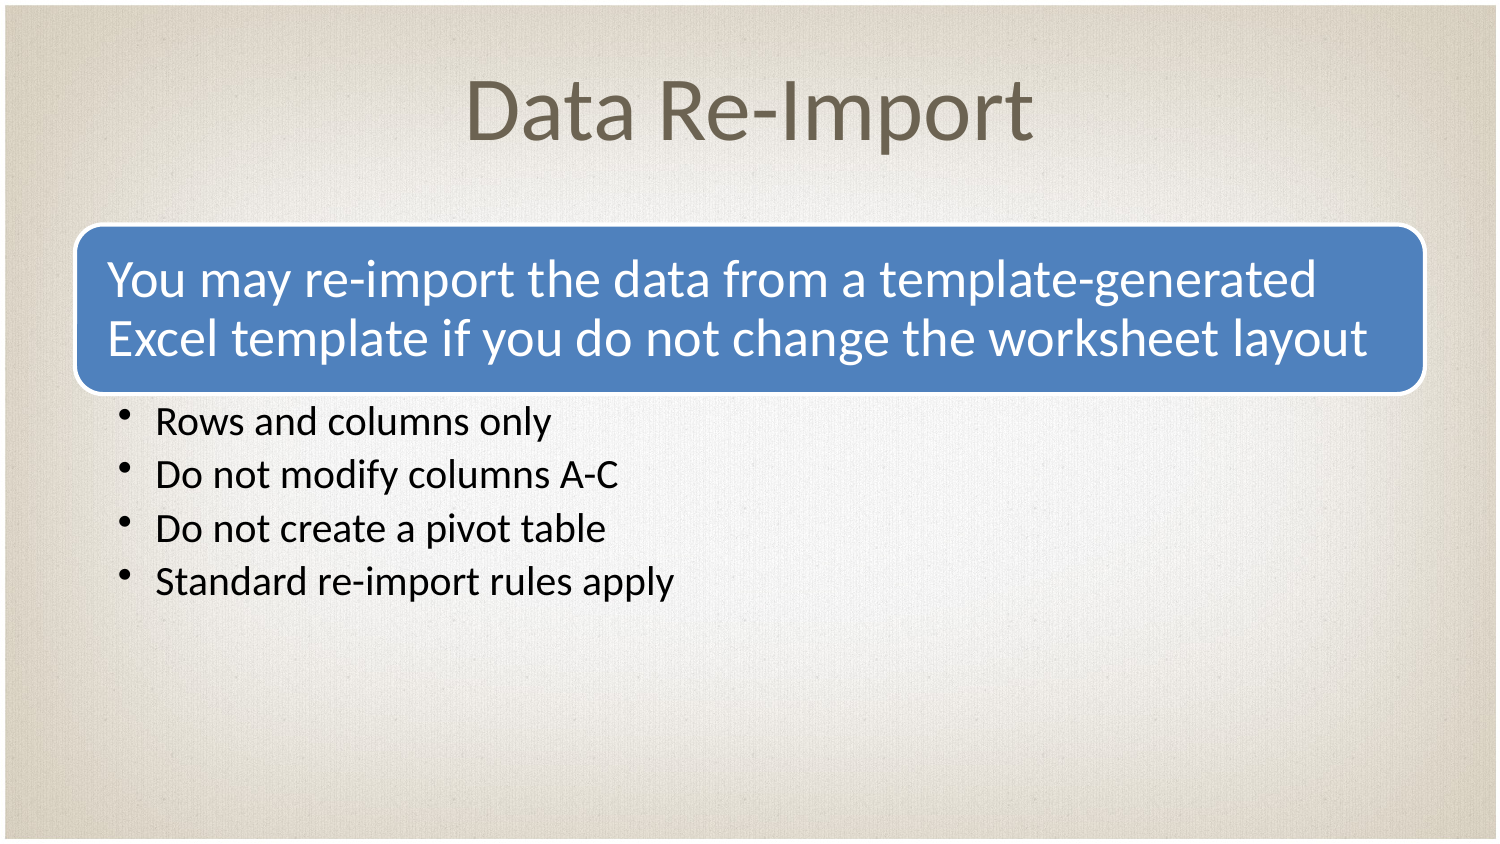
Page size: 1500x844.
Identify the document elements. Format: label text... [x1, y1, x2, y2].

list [74, 196, 1426, 648]
title Data Re-Import [75, 33, 1425, 175]
picture [0, 0, 1500, 844]
